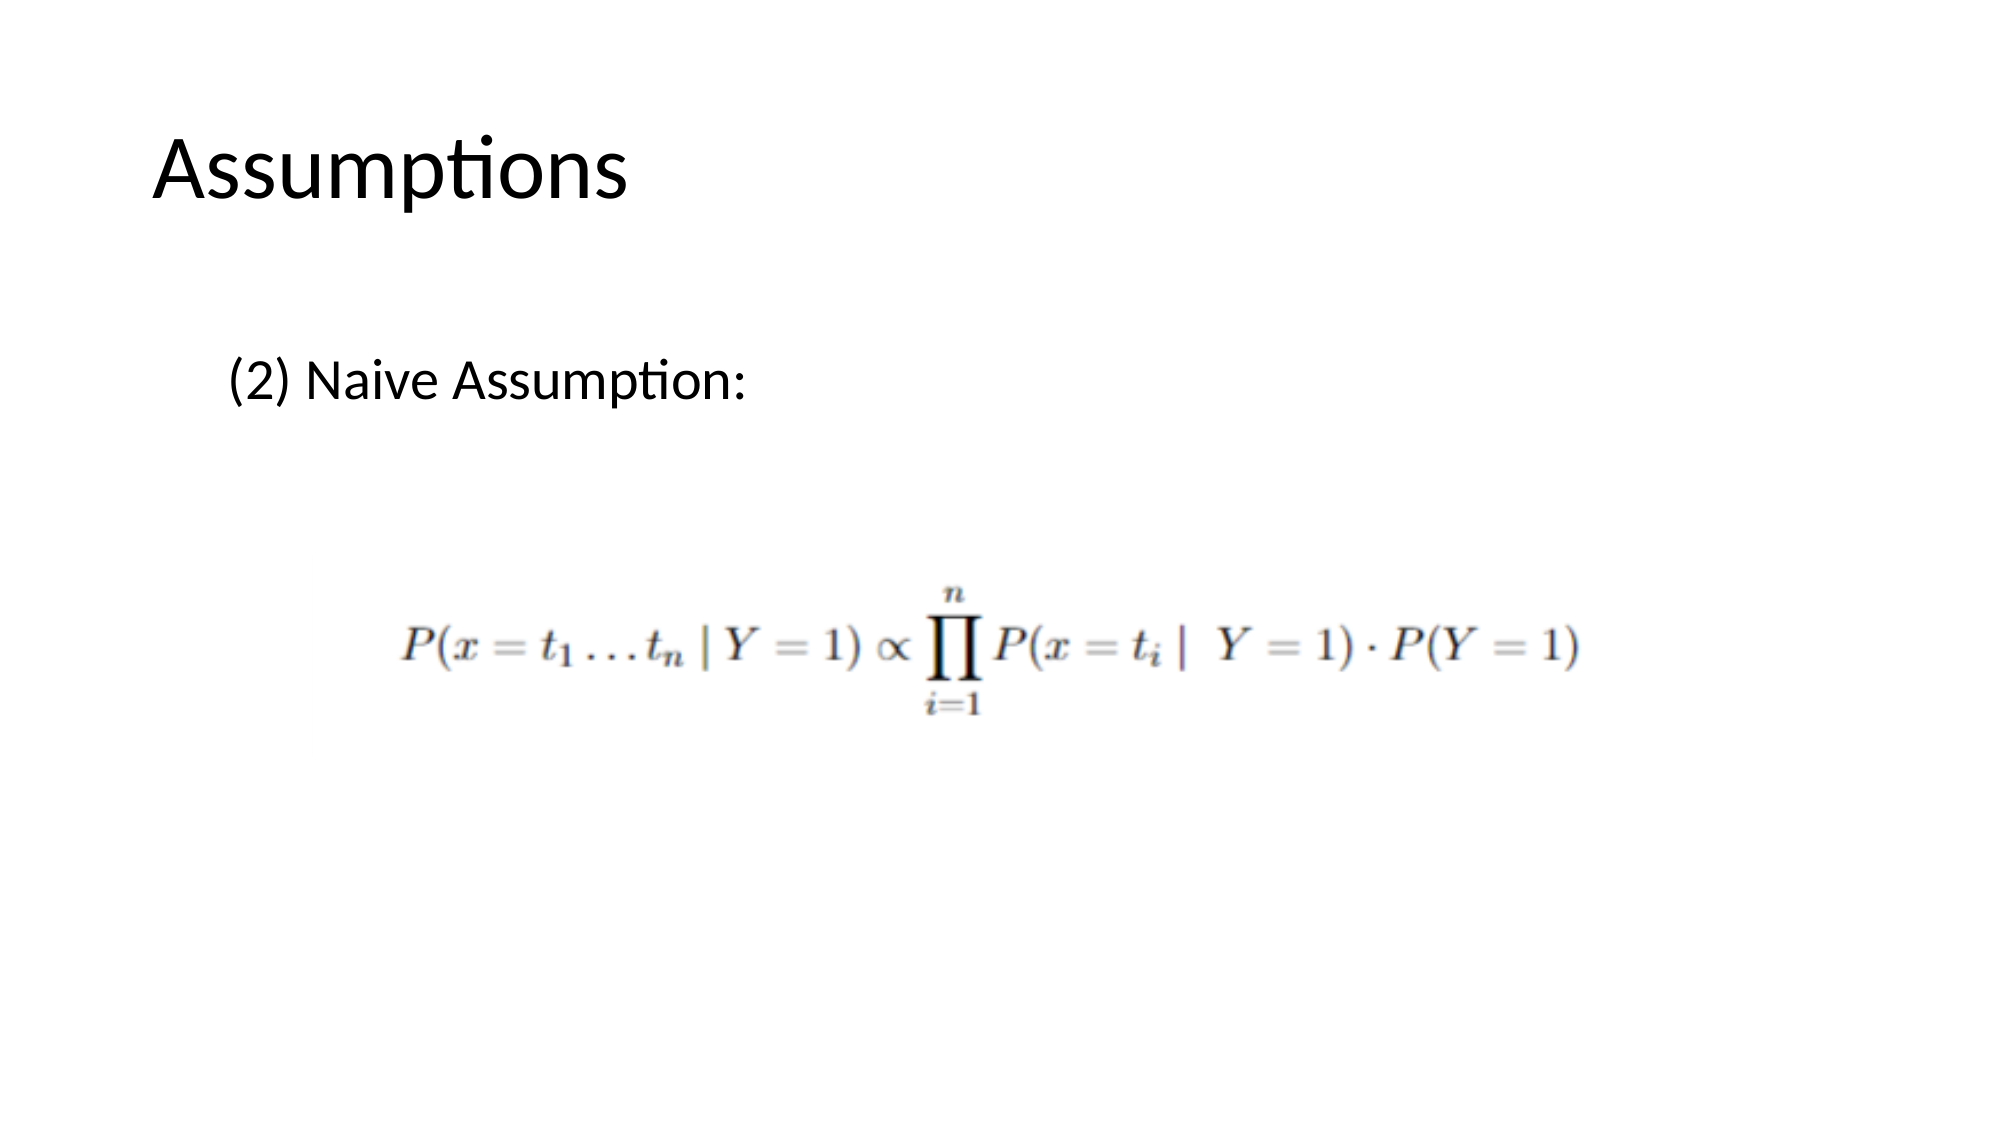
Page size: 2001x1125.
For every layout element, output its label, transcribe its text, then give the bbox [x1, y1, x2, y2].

picture [310, 555, 1690, 758]
list (2) Naive Assumption: [137, 299, 1863, 1014]
title Assumptions [137, 59, 1863, 278]
